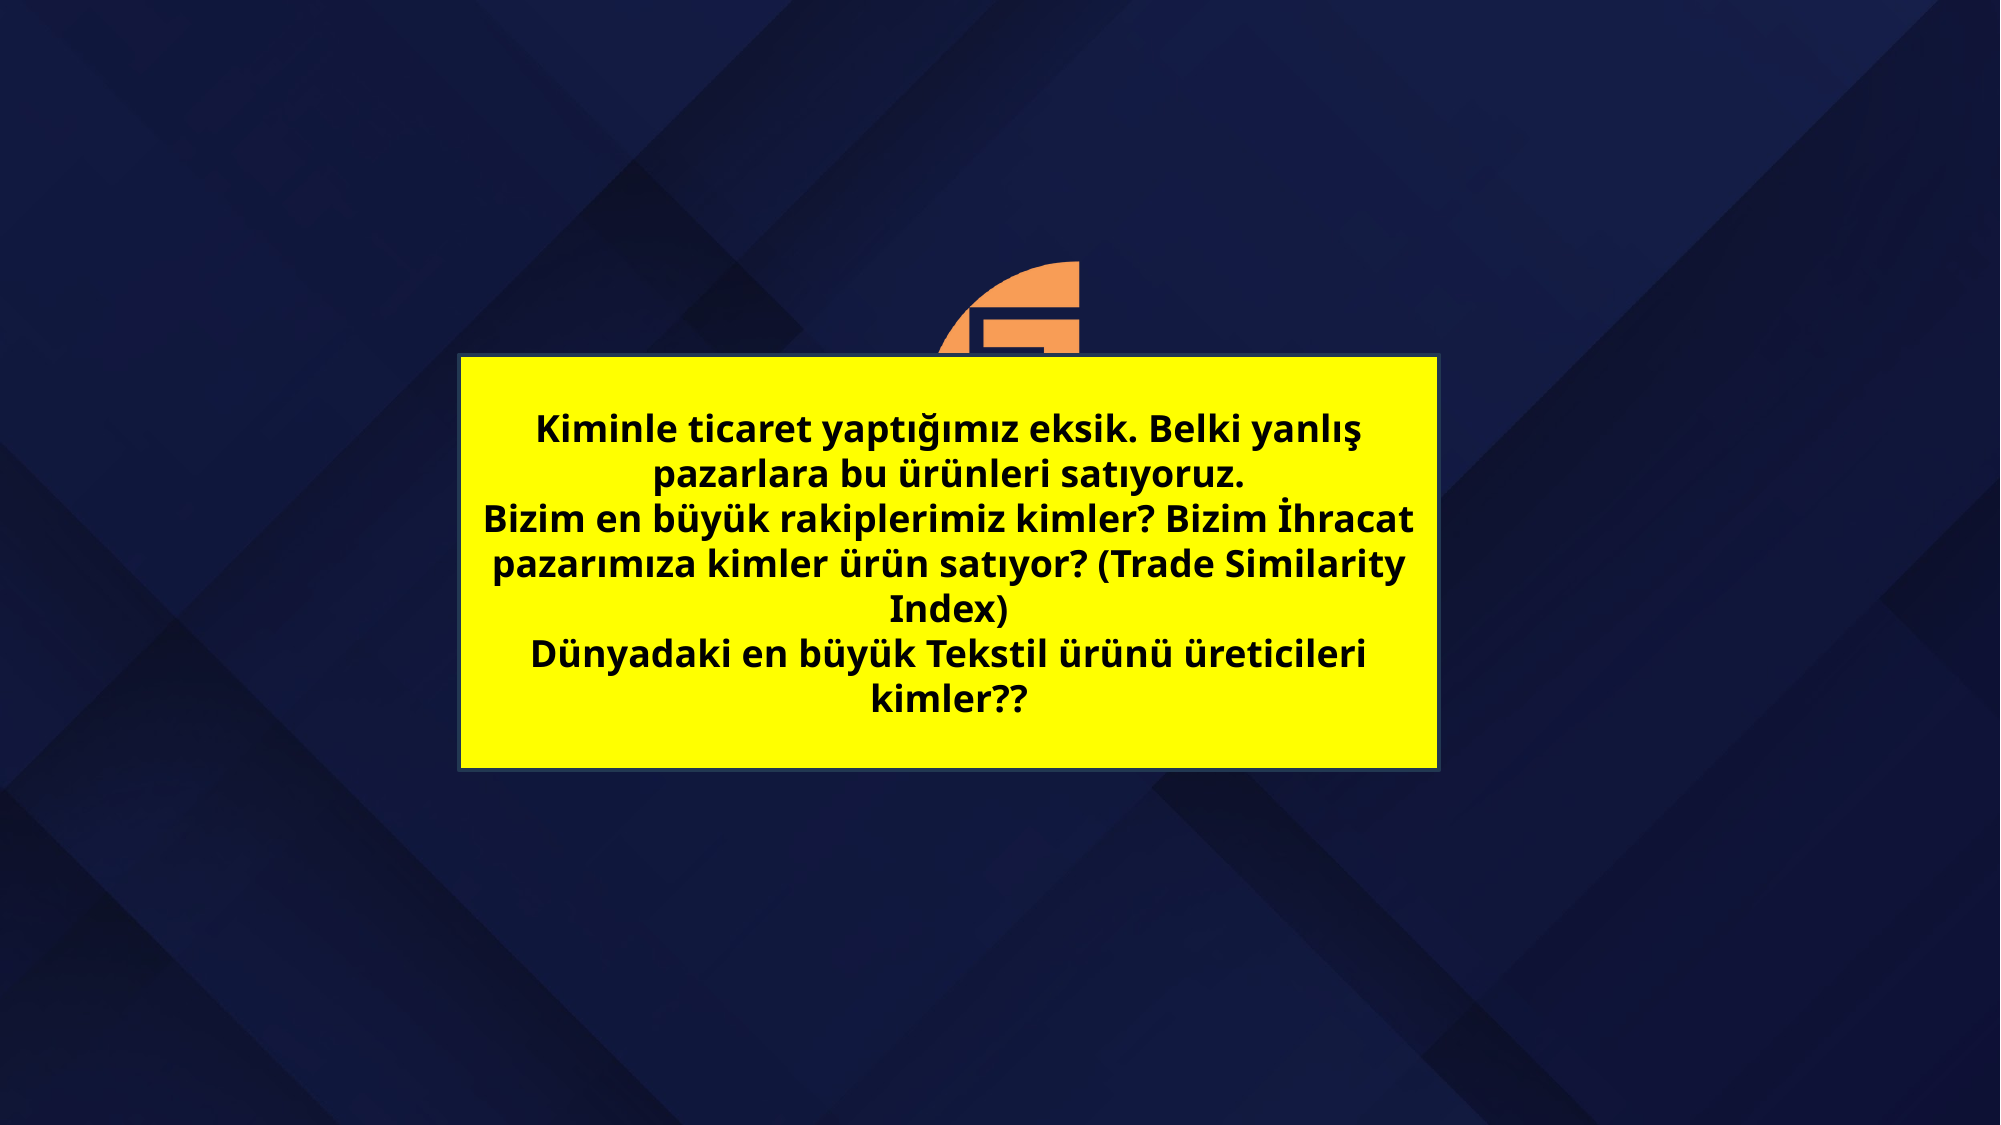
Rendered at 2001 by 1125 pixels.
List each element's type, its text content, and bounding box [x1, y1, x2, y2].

text_box Kiminle ticaret yaptığımız eksik. Belki yanlış pazarlara bu ürünleri satıyoruz. Bizim en büyük rakiplerimiz kimler? Bizim İhracat pazarımıza kimler ürün satıyor? (Trade Similarity Index) Dünyadaki en büyük Tekstil ürünü üreticileri kimler?? [457, 353, 1441, 772]
picture [0, 0, 2000, 1125]
